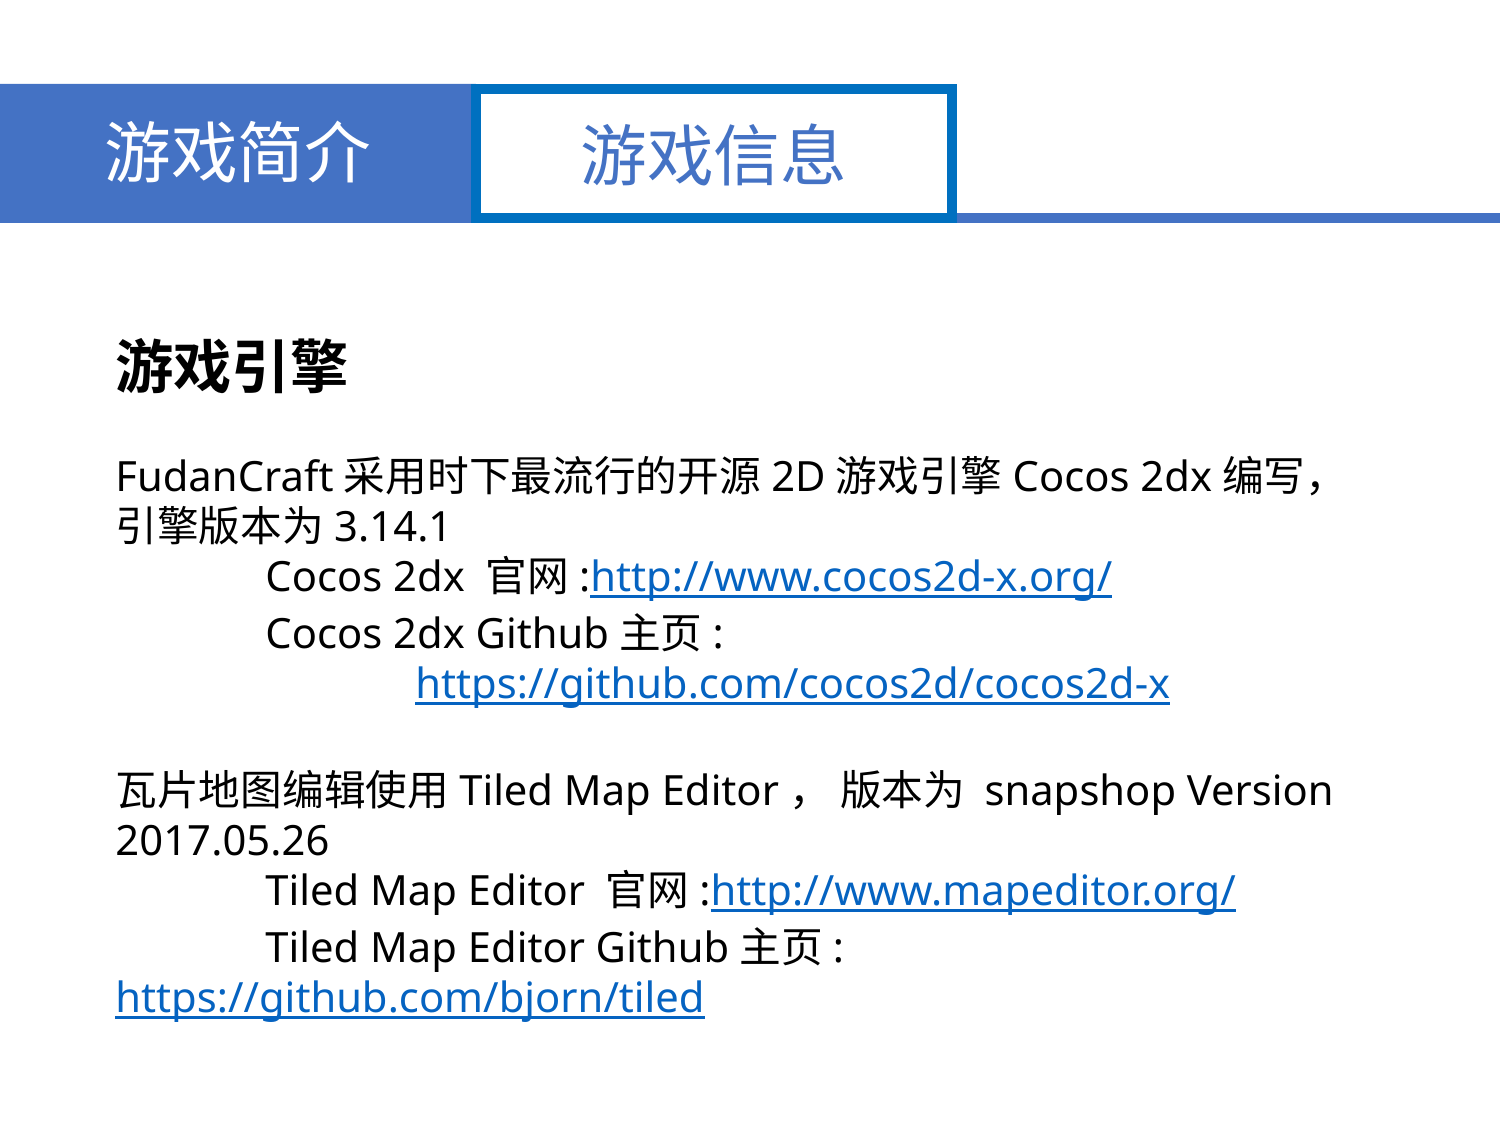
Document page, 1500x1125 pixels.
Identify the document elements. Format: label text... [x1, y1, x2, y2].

text_box 游戏引擎 FudanCraft采用时下最流行的开源2D游戏引擎Cocos 2dx编写，引擎版本为3.14.1 Cocos 2dx 官网:http://www.cocos2d-x.org/ Cocos 2dx Github主页: https://github.com/cocos2d/cocos2d-x 瓦片地图编辑使用Tiled Map Editor， 版本为 snapshop Version 2017.05.26 Tiled Map Editor 官网:http://www.mapeditor.org/ Tiled Map Editor Github主页:https://github.com/bjorn/tiled [100, 322, 1400, 1036]
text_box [0, 83, 1500, 218]
